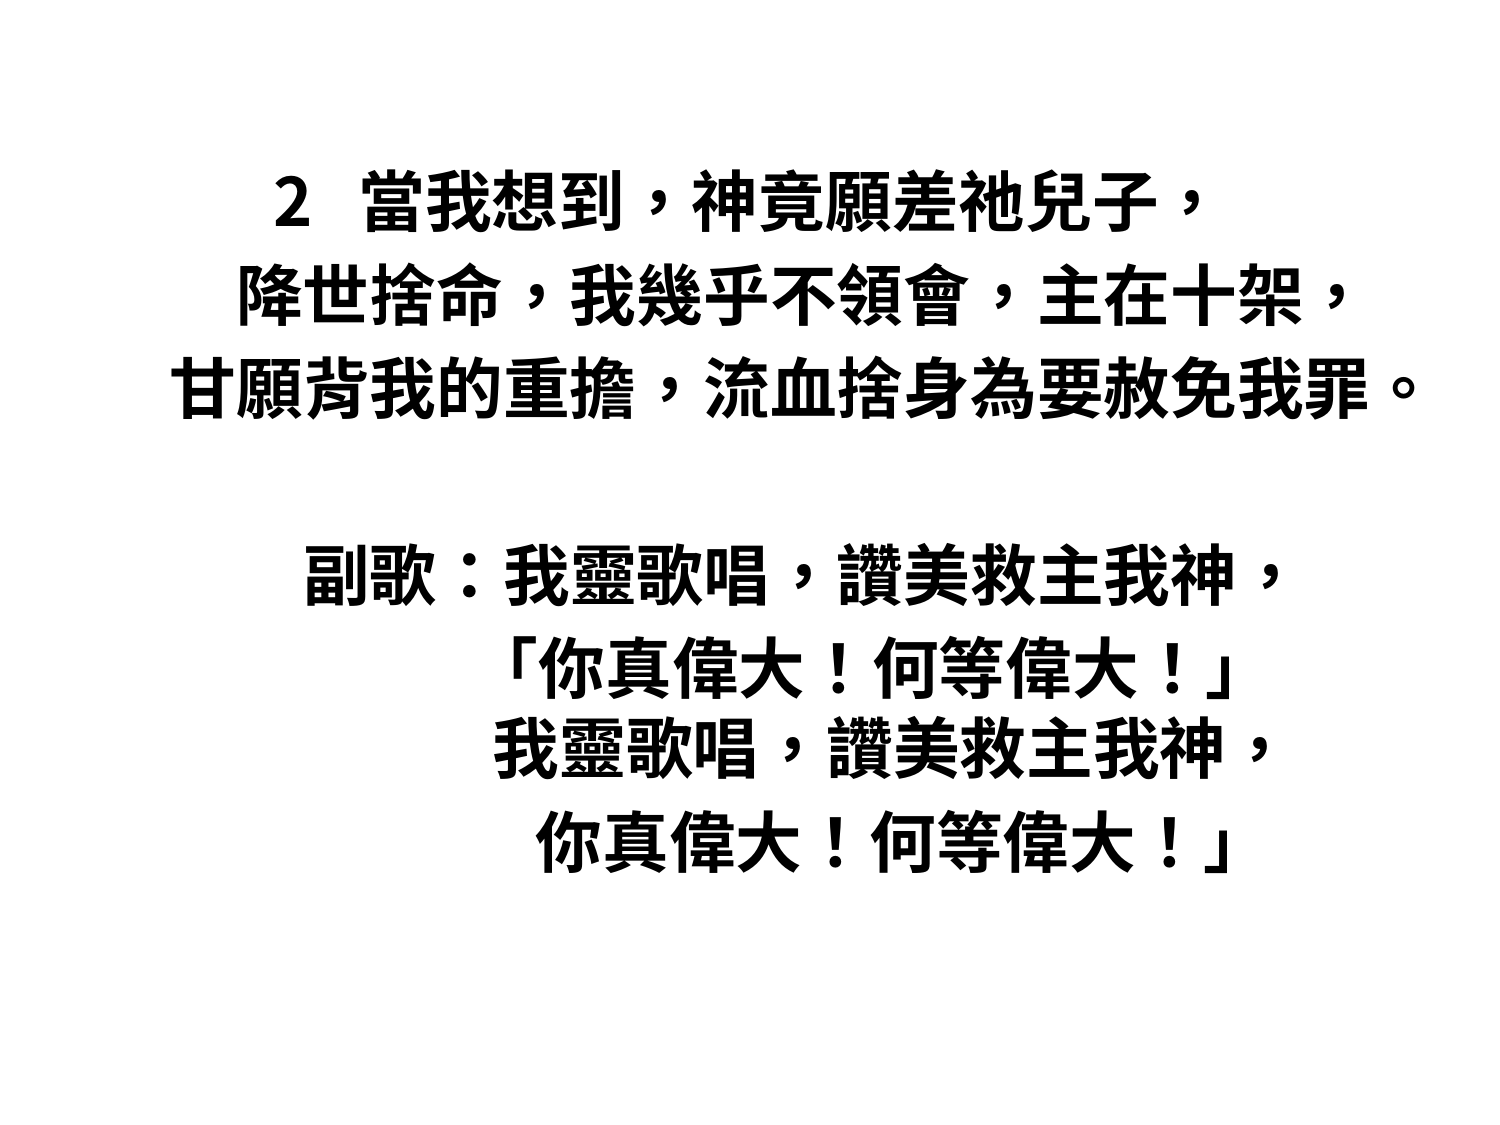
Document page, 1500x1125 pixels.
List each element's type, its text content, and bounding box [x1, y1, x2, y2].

list 當我想到，神竟願差祂兒子， 降世捨命，我幾乎不領會，主在十架， 甘願背我的重擔，流血捨身為要赦免我罪。 副歌：我靈歌唱，讚美救主我神， 「你真偉大！何等偉大！」 我靈歌唱，讚美救主我神， 你真偉大！何等偉大！」 [0, 152, 1500, 1125]
